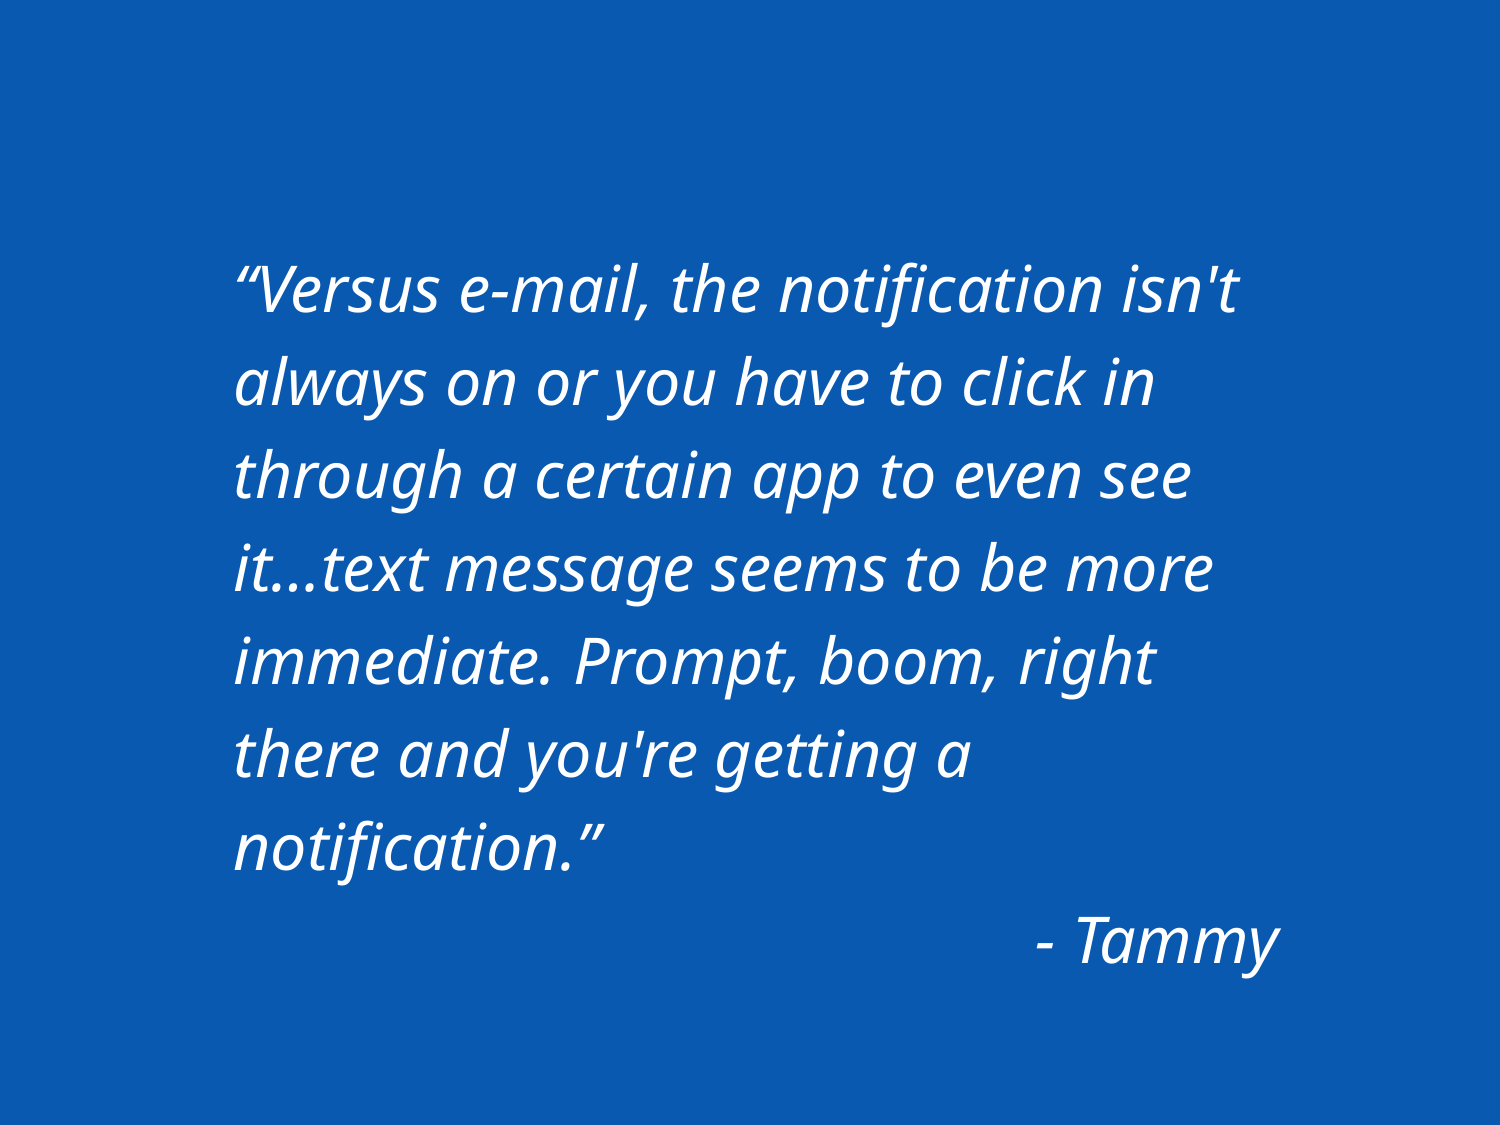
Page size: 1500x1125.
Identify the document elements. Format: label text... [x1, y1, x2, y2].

text_box “Versus e-mail, the notification isn't always on or you have to click in through a certain app to even see it…text message seems to be more immediate. Prompt, boom, right there and you're getting a notification.” - Tammy [226, 225, 1287, 984]
